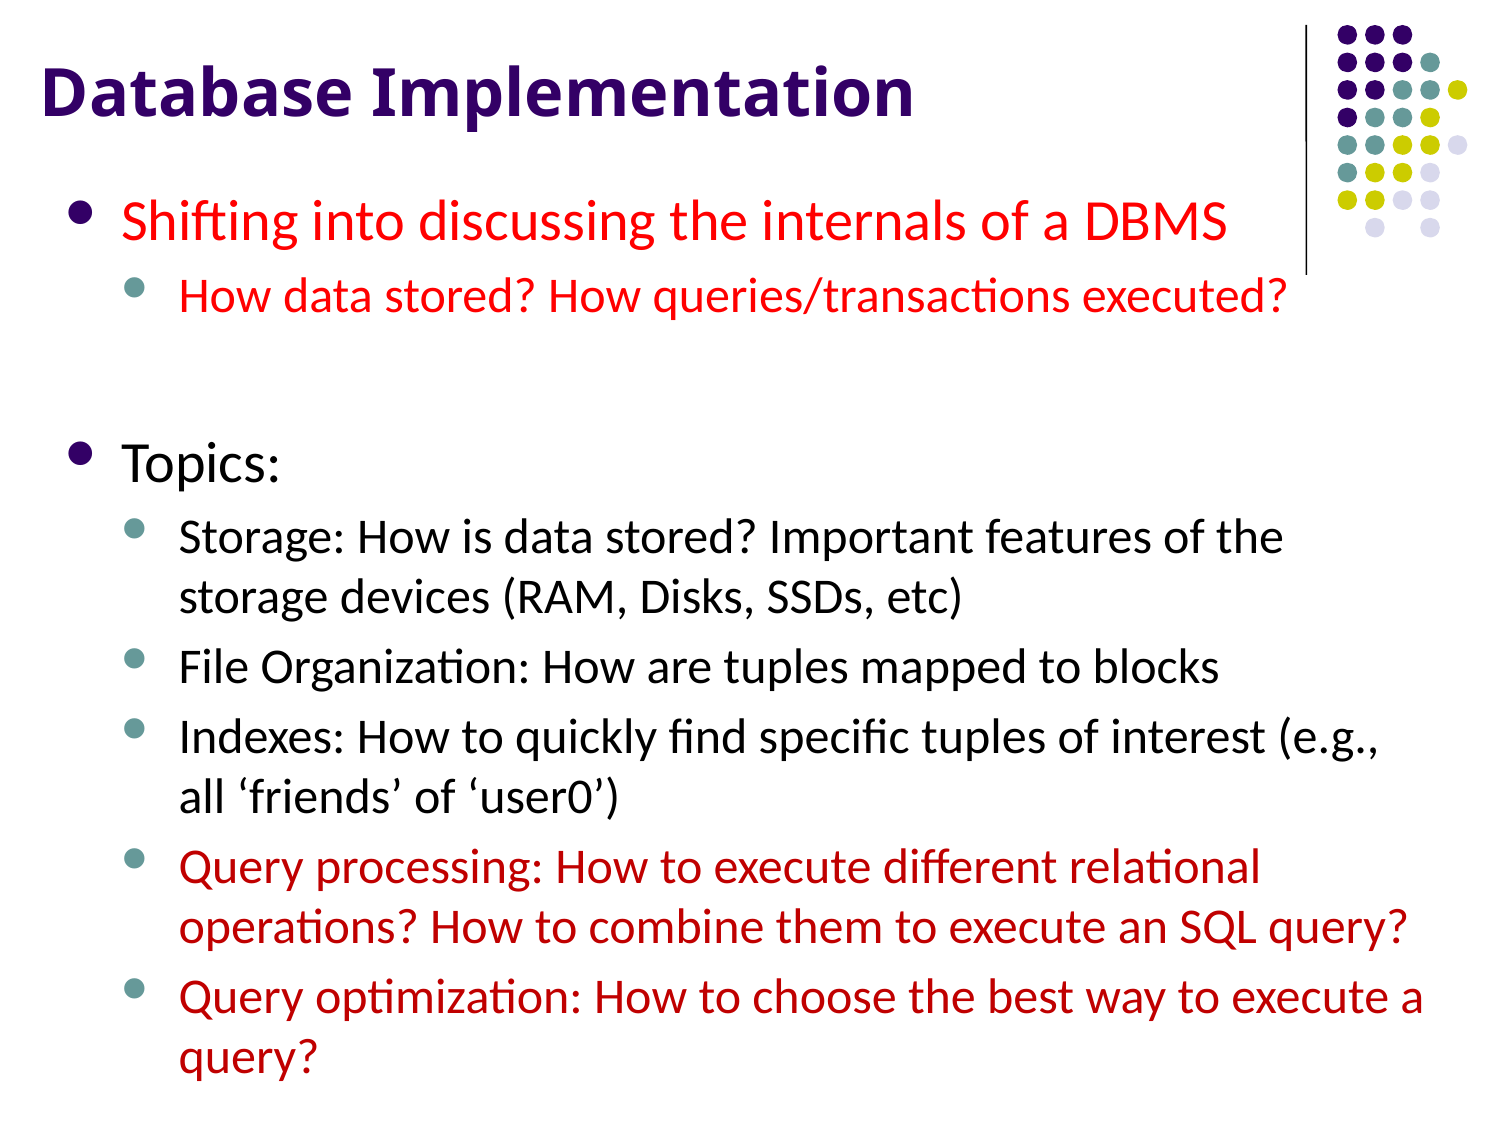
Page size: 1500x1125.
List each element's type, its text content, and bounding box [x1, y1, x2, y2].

title Database Implementation [24, 19, 1351, 138]
list Shifting into discussing the internals of a DBMS How data stored? How queries/transactions executed? Topics: Storage: How is data stored? Important features of the storage devices (RAM, Disks, SSDs, etc) File Organization: How are tuples mapped to blocks Indexes: How to quickly find specific tuples of interest (e.g., all ‘friends’ of ‘user0’) Query processing: How to execute different relational operations? How to combine them to execute an SQL query? Query optimization: How to choose the best way to execute a query? [49, 174, 1451, 1013]
